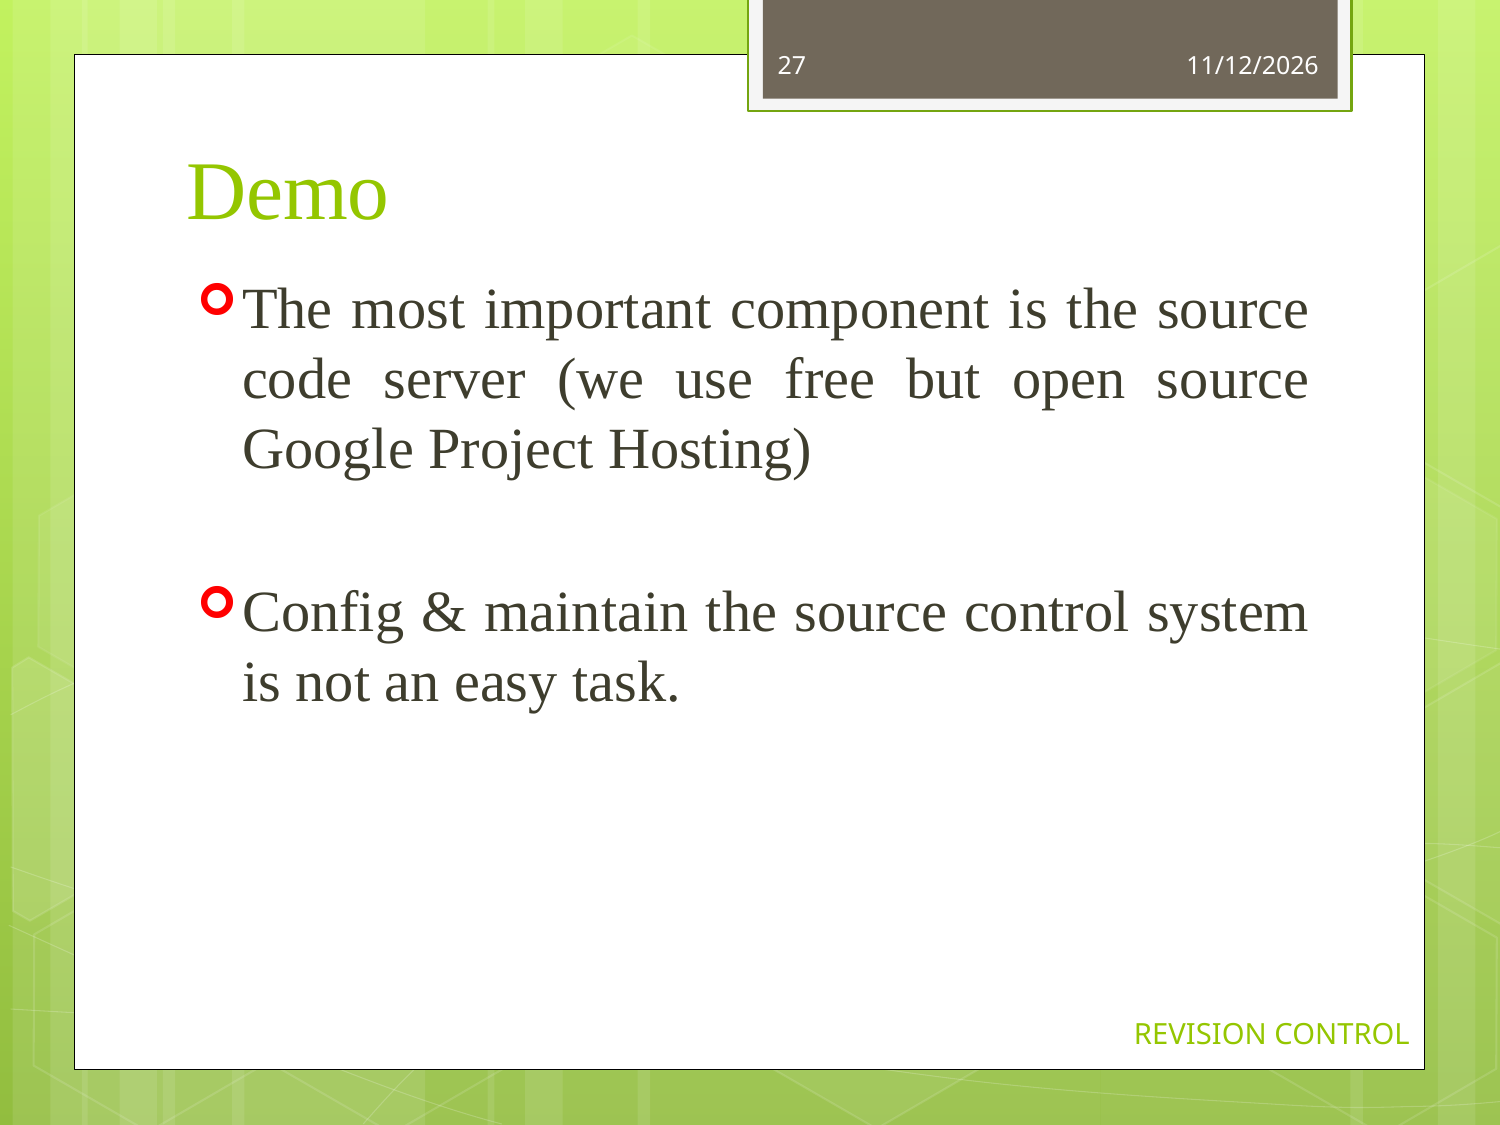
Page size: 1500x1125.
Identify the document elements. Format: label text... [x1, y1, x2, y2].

footer REVISION CONTROL [850, 1002, 1425, 1063]
title Demo [171, 112, 1324, 244]
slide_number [983, 36, 1334, 97]
list The most important component is the source code server (we use free but open source Google Project Hosting) Config & maintain the source control system is not an easy task. [171, 262, 1325, 988]
slide_number 27 [762, 36, 982, 97]
